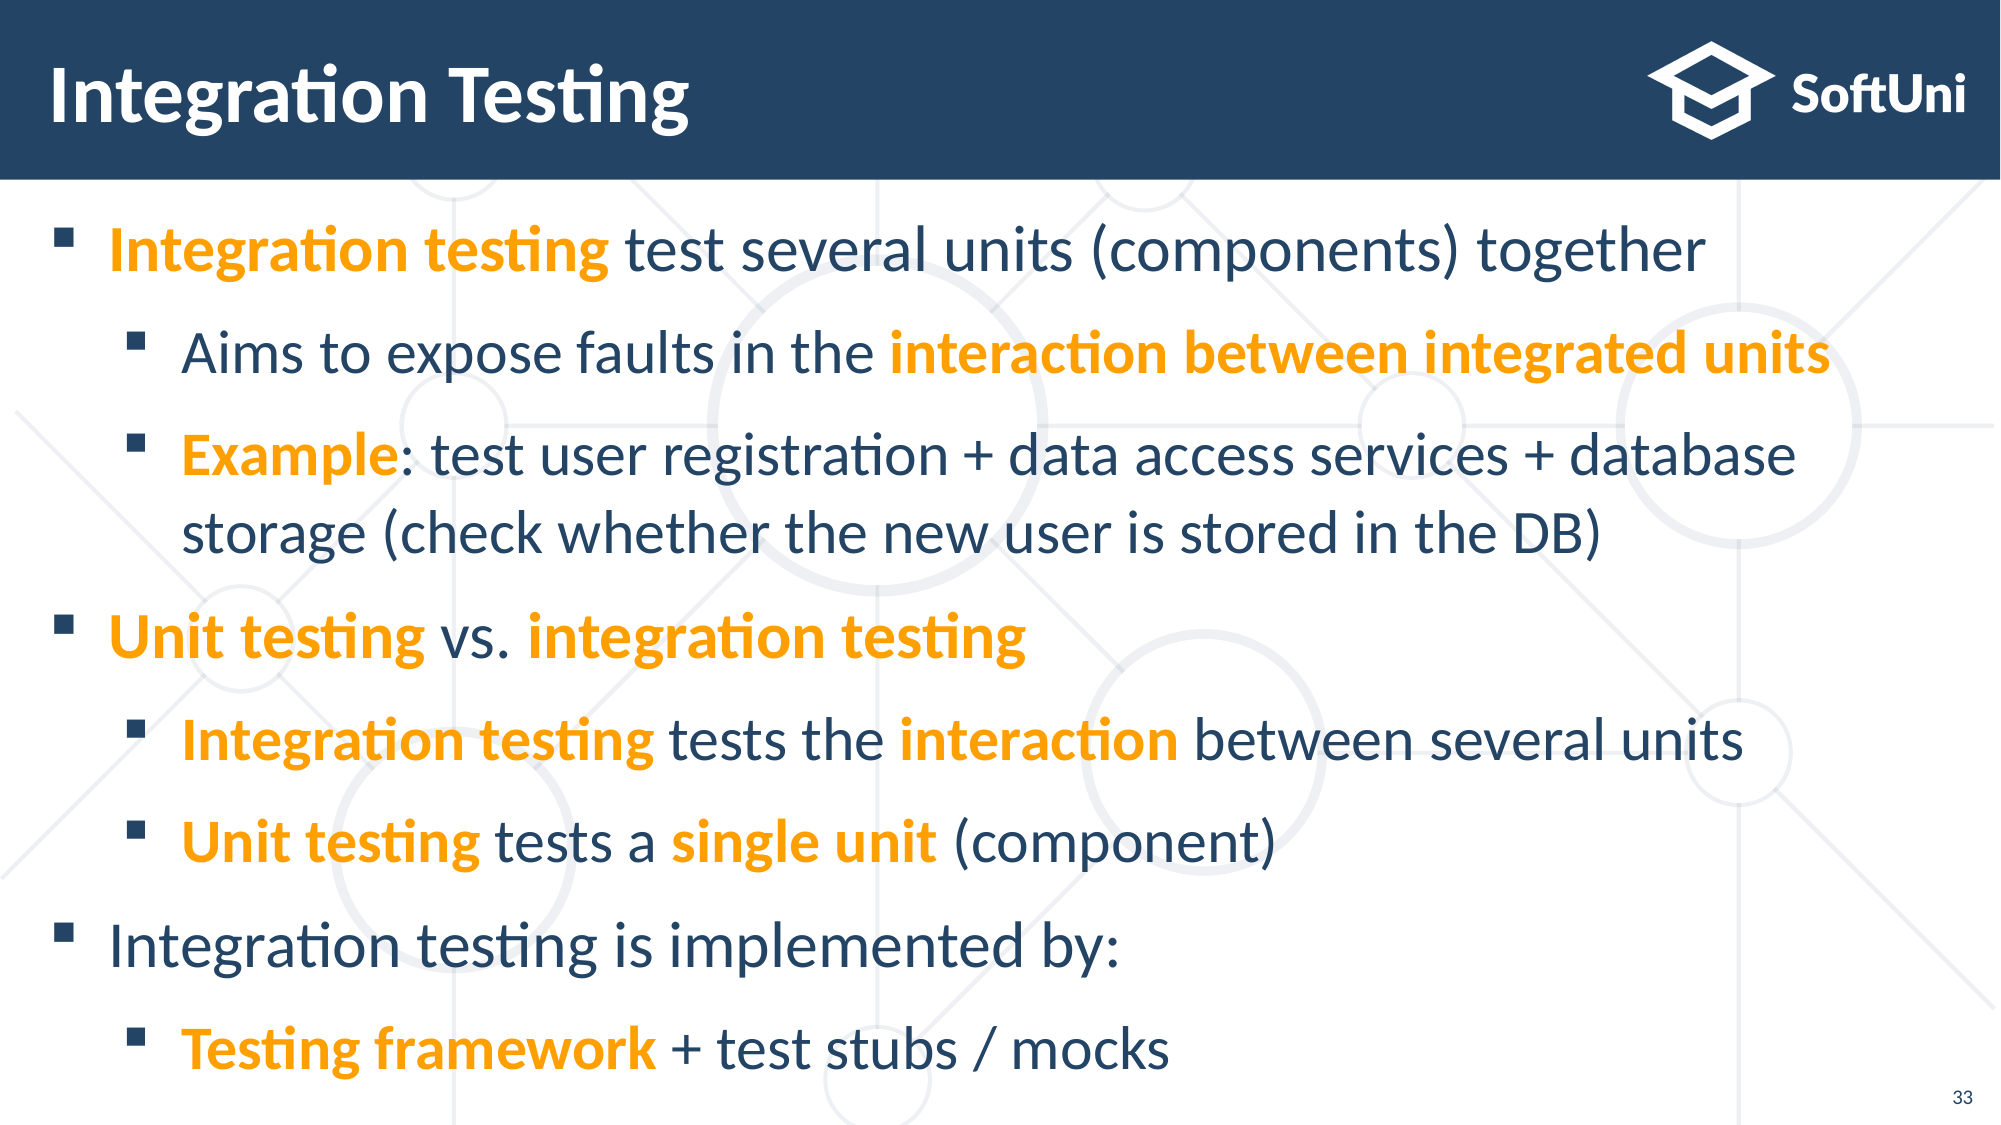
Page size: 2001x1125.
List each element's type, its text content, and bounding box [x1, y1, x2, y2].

title Integration Testing [31, 16, 1625, 162]
list Integration testing test several units (components) together Aims to expose faults in the interaction between integrated units Example: test user registration + data access services + database storage (check whether the new user is stored in the DB) Unit testing vs. integration testing Integration testing tests the interaction between several units Unit testing tests a single unit (component) Integration testing is implemented by: Testing framework + test stubs / mocks [31, 196, 1970, 1104]
slide_number 33 [1927, 1067, 1989, 1117]
